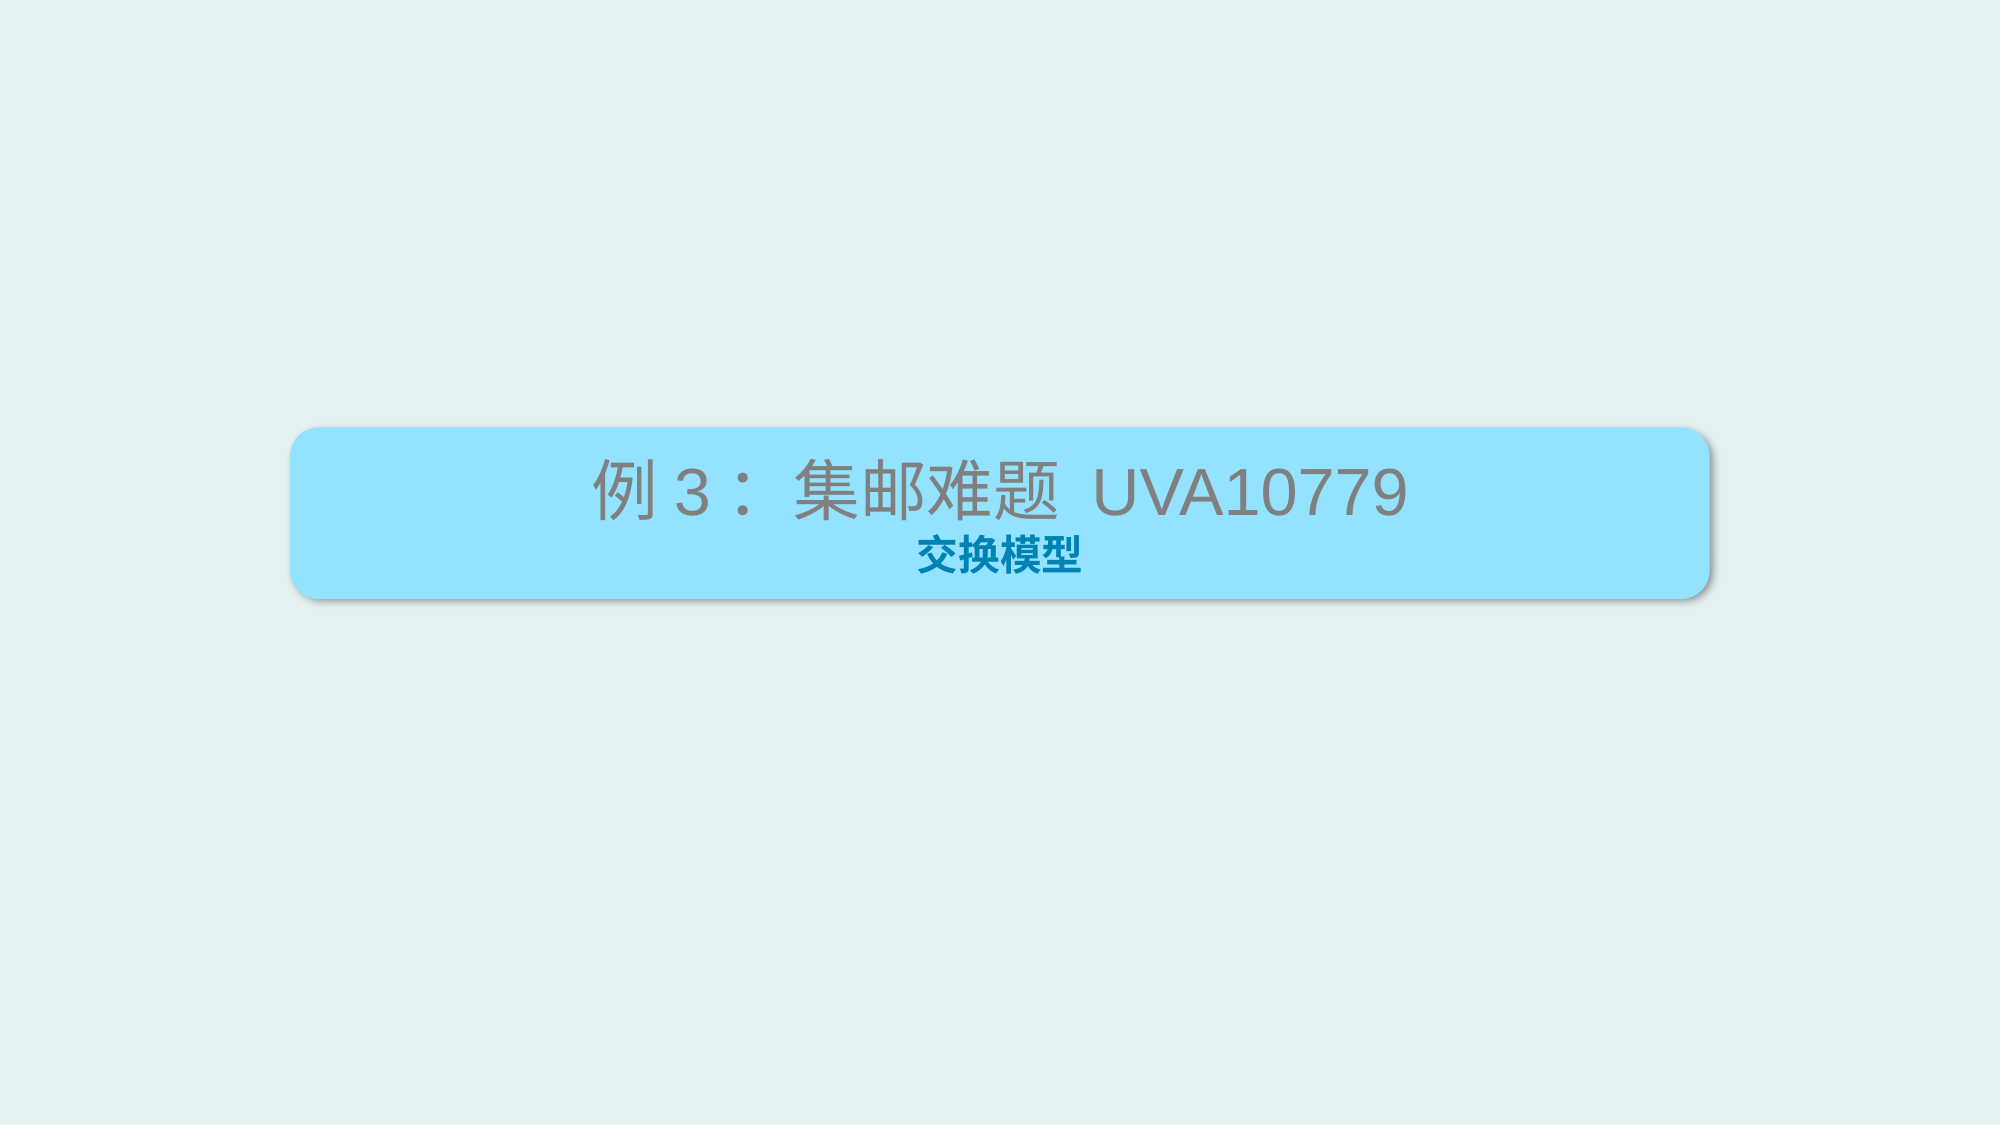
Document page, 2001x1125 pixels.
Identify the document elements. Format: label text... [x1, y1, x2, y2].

text_box 例3：集邮难题 UVA10779 交换模型 [289, 426, 1711, 601]
